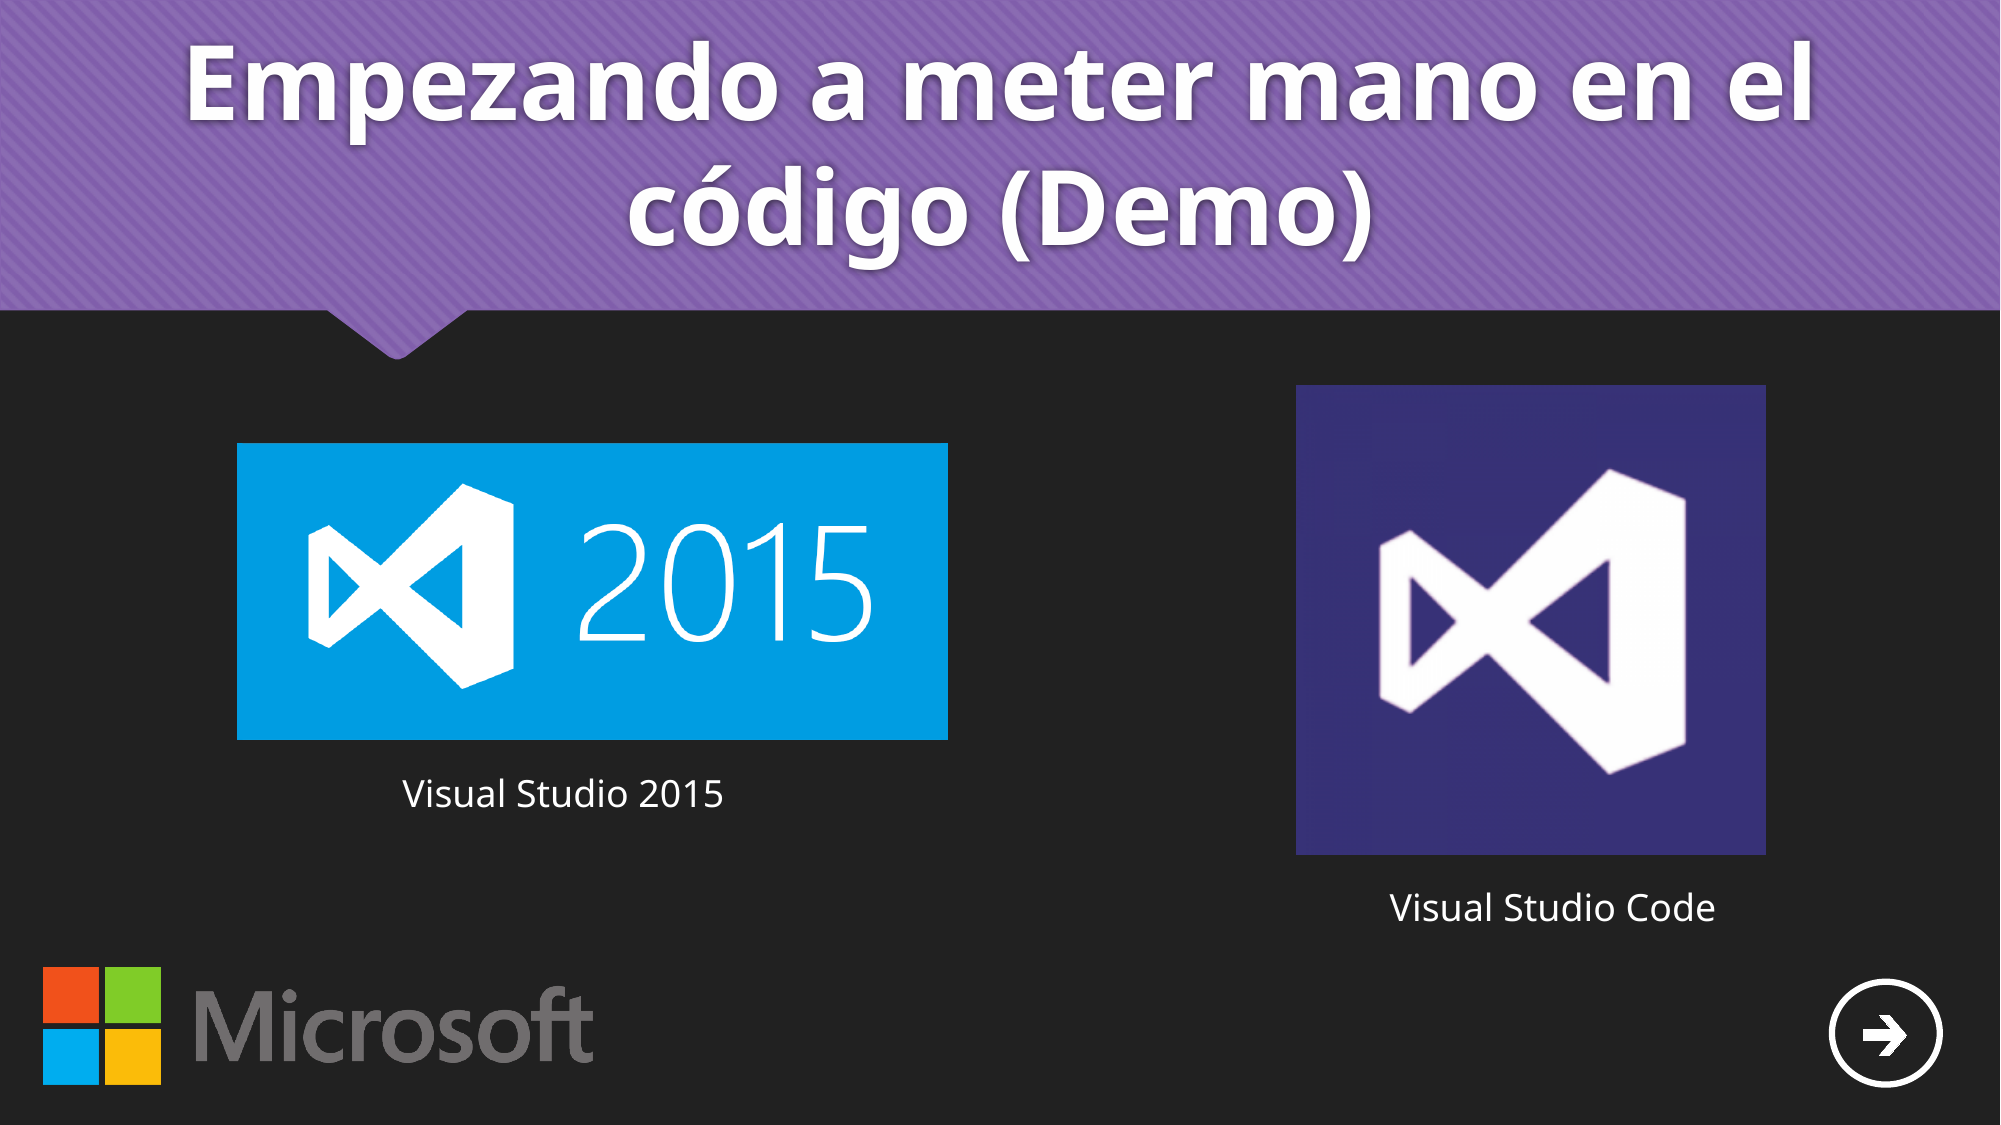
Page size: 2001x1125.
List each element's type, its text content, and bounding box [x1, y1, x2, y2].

text_box [1863, 1015, 1907, 1056]
picture [665, 525, 733, 641]
picture [42, 967, 593, 1085]
text_box Visual Studio Code [1374, 876, 1732, 937]
picture [812, 527, 870, 641]
text_box Visual Studio 2015 [387, 762, 740, 823]
text_box [1830, 980, 1942, 1086]
title Empezando a meter mano en el código (Demo) [133, 114, 1868, 274]
picture [309, 485, 513, 688]
picture [748, 524, 782, 640]
picture [580, 525, 644, 640]
picture [1296, 385, 1766, 855]
